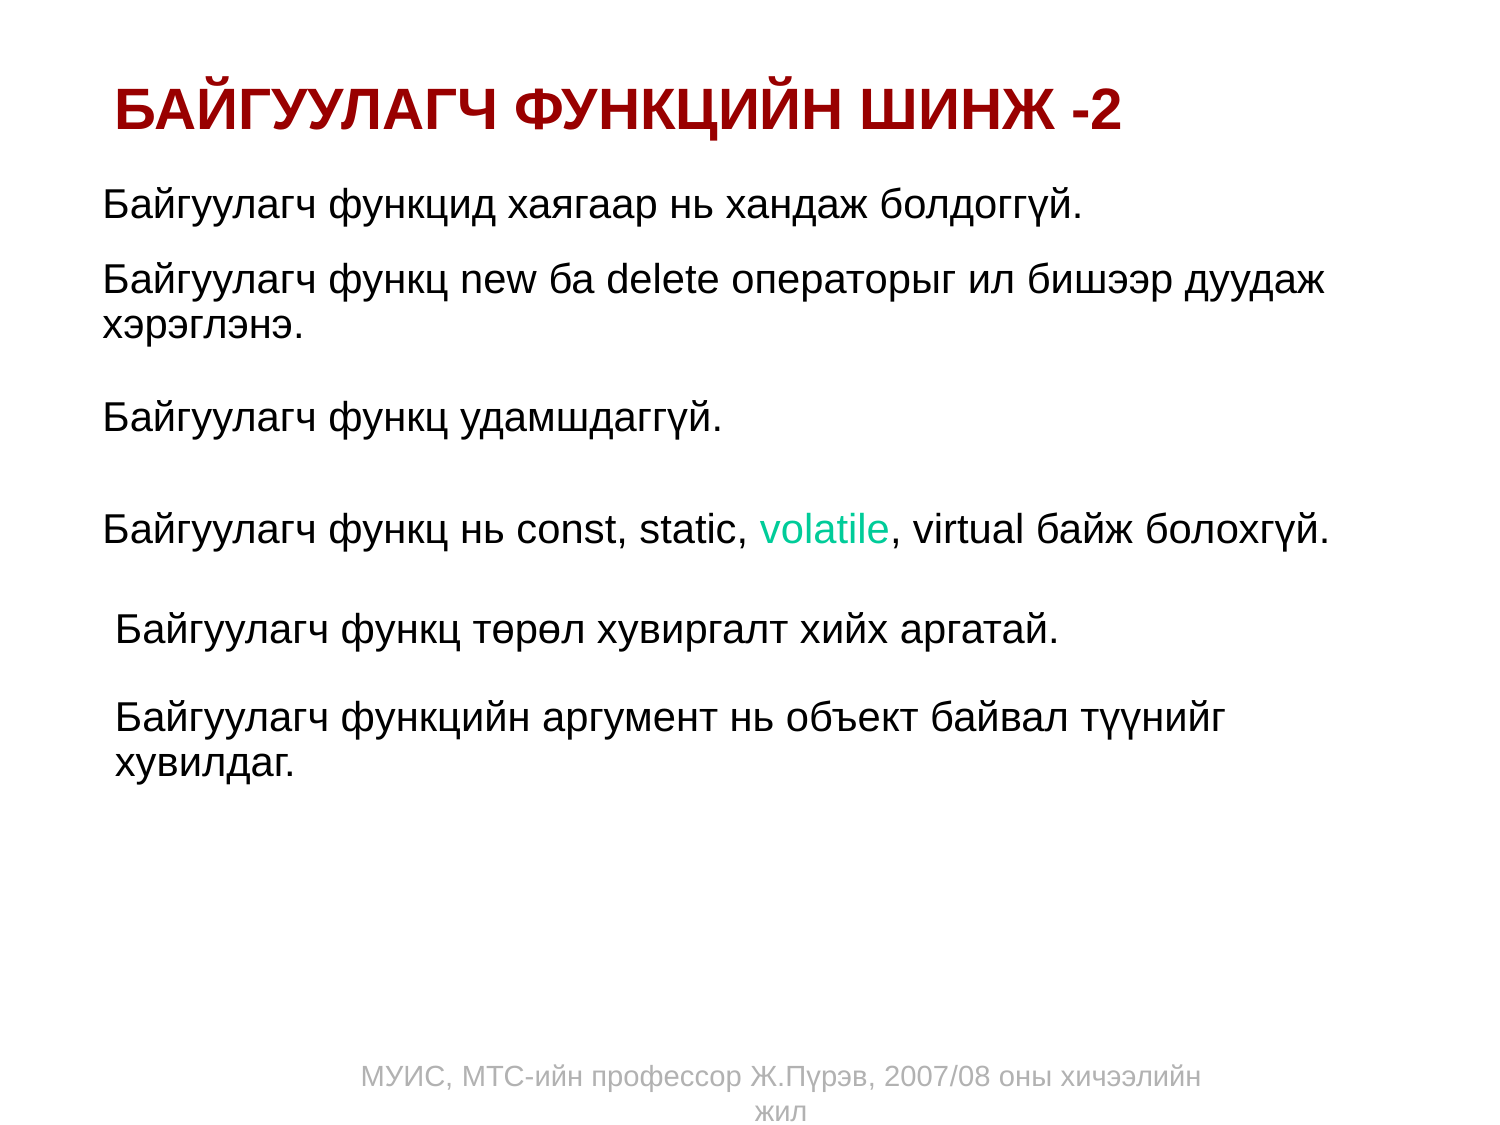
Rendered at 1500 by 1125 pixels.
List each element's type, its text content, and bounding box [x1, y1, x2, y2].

text_box Байгуулагч функцид хаягаар нь хандаж болдоггүй. [87, 174, 1350, 236]
text_box БАЙГУУЛАГЧ ФУНКЦИЙН ШИНЖ -2 [99, 74, 1425, 138]
text_box Байгуулагч функц удамшдаггүй. [87, 387, 1350, 448]
text_box Байгуулагч функц нь const, static, volatile, virtual байж болохгүй. [87, 499, 1350, 561]
text_box МУИС, МТС-ийн профессор Ж.Пүрэв, 2007/08 оны хичээлийн жил [337, 1050, 1225, 1100]
text_box Байгуулагч функц new ба delete операторыг ил бишээр дуудаж хэрэглэнэ. [87, 249, 1438, 356]
text_box Байгуулагч функцийн аргумент нь объект байвал түүнийг хувилдаг. [99, 687, 1419, 793]
text_box Байгуулагч функц төрөл хувиргалт хийх аргатай. [99, 599, 1419, 661]
